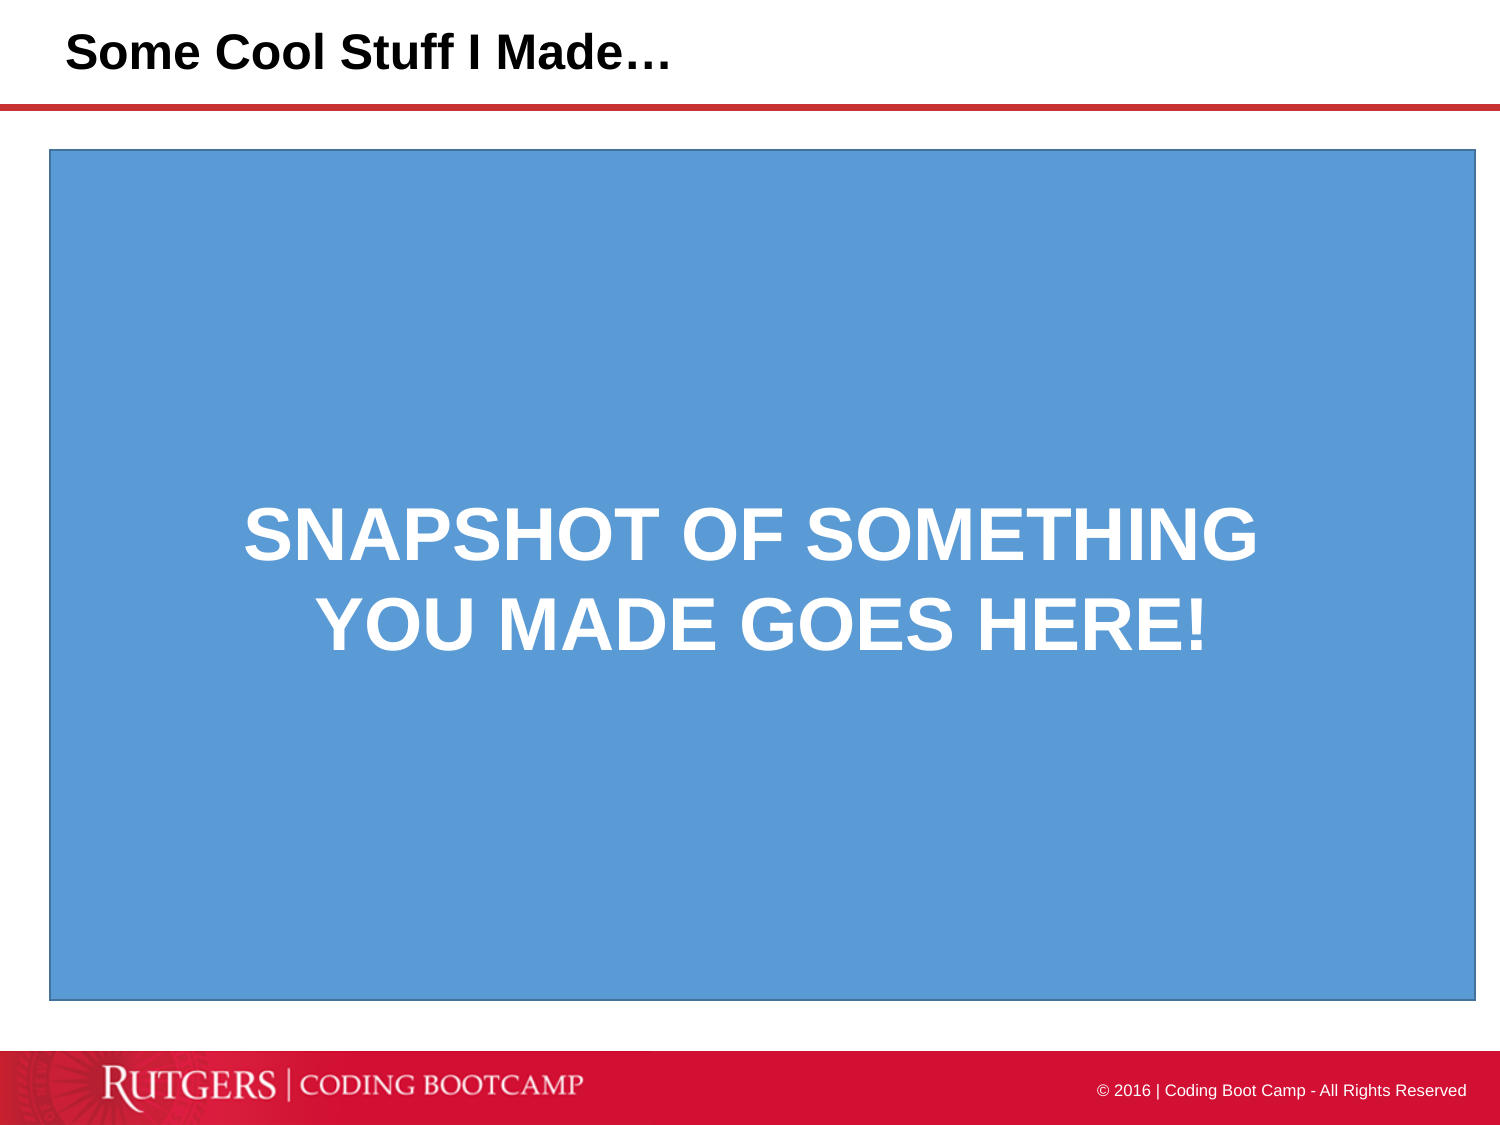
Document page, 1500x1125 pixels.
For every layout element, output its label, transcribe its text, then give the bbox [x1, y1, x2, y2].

text_box SNAPSHOT OF SOMETHING YOU MADE GOES HERE! [49, 149, 1476, 1001]
title Some Cool Stuff I Made… [50, 0, 948, 108]
picture [0, 1051, 650, 1125]
